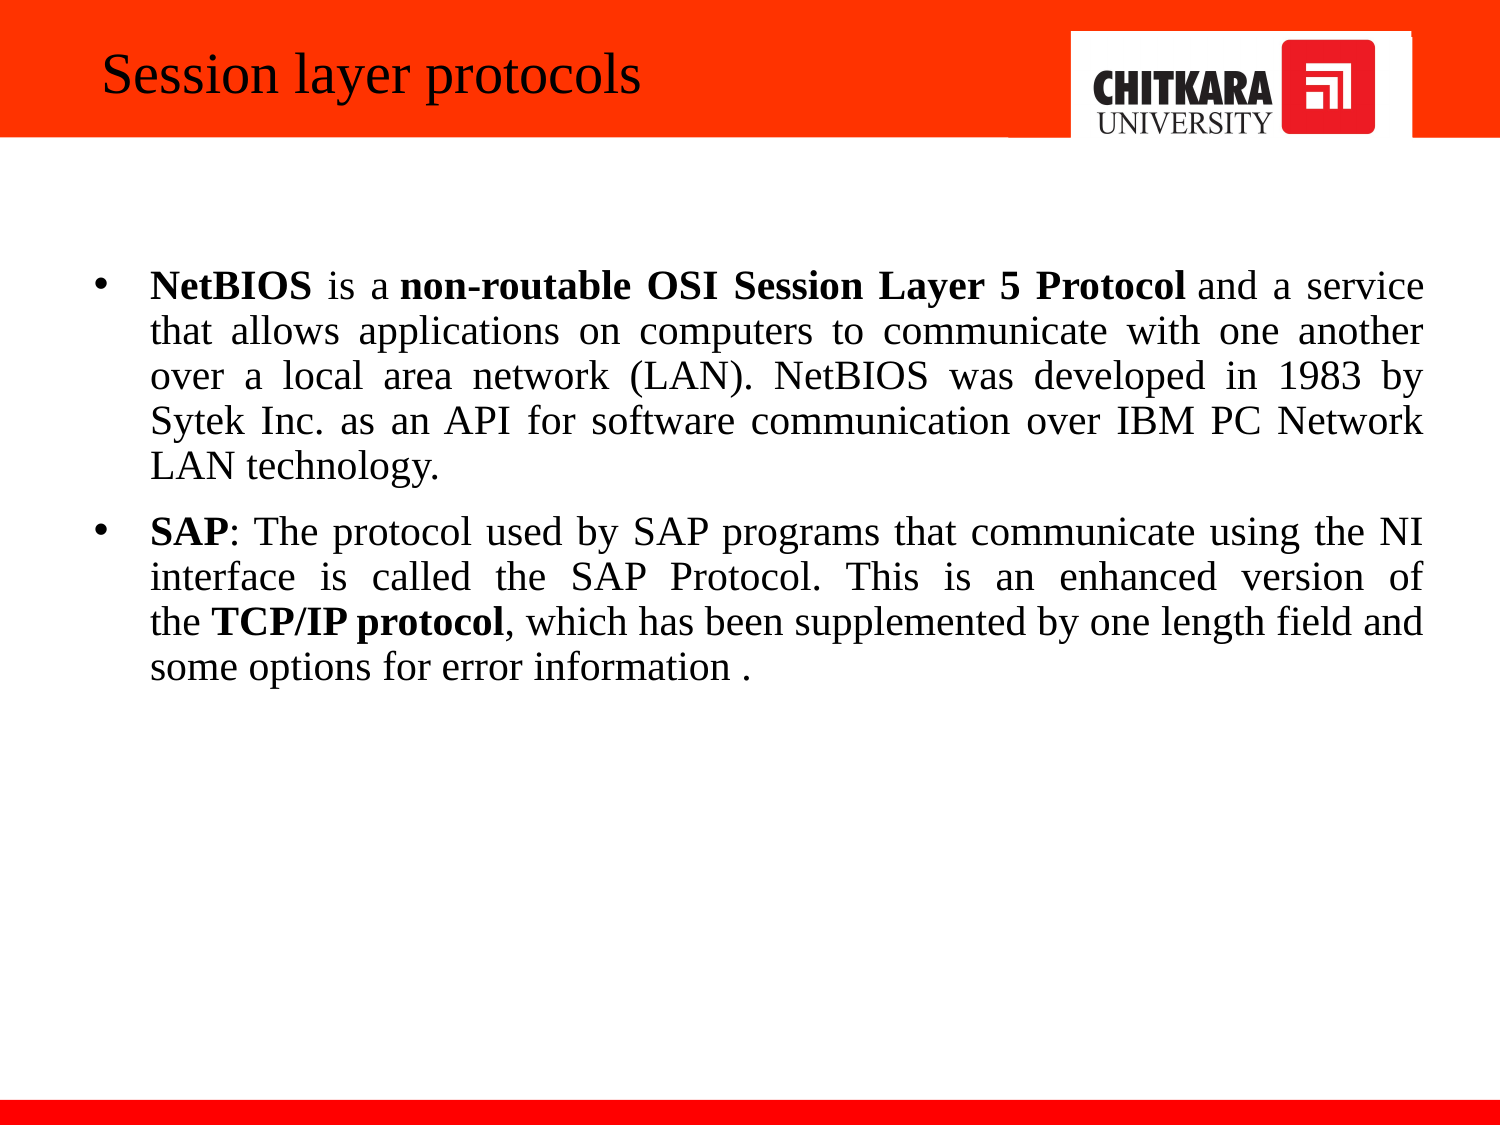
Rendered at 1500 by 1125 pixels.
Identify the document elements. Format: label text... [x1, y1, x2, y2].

title Session layer protocols [0, 0, 900, 150]
list NetBIOS is a non-routable OSI Session Layer 5 Protocol and a service that allows applications on computers to communicate with one another over a local area network (LAN). NetBIOS was developed in 1983 by Sytek Inc. as an API for software communication over IBM PC Network LAN technology. SAP: The protocol used by SAP programs that communicate using the NI interface is called the SAP Protocol. This is an enhanced version of the TCP/IP protocol, which has been supplemented by one length field and some options for error information . [75, 263, 1425, 916]
picture [1074, 37, 1390, 138]
